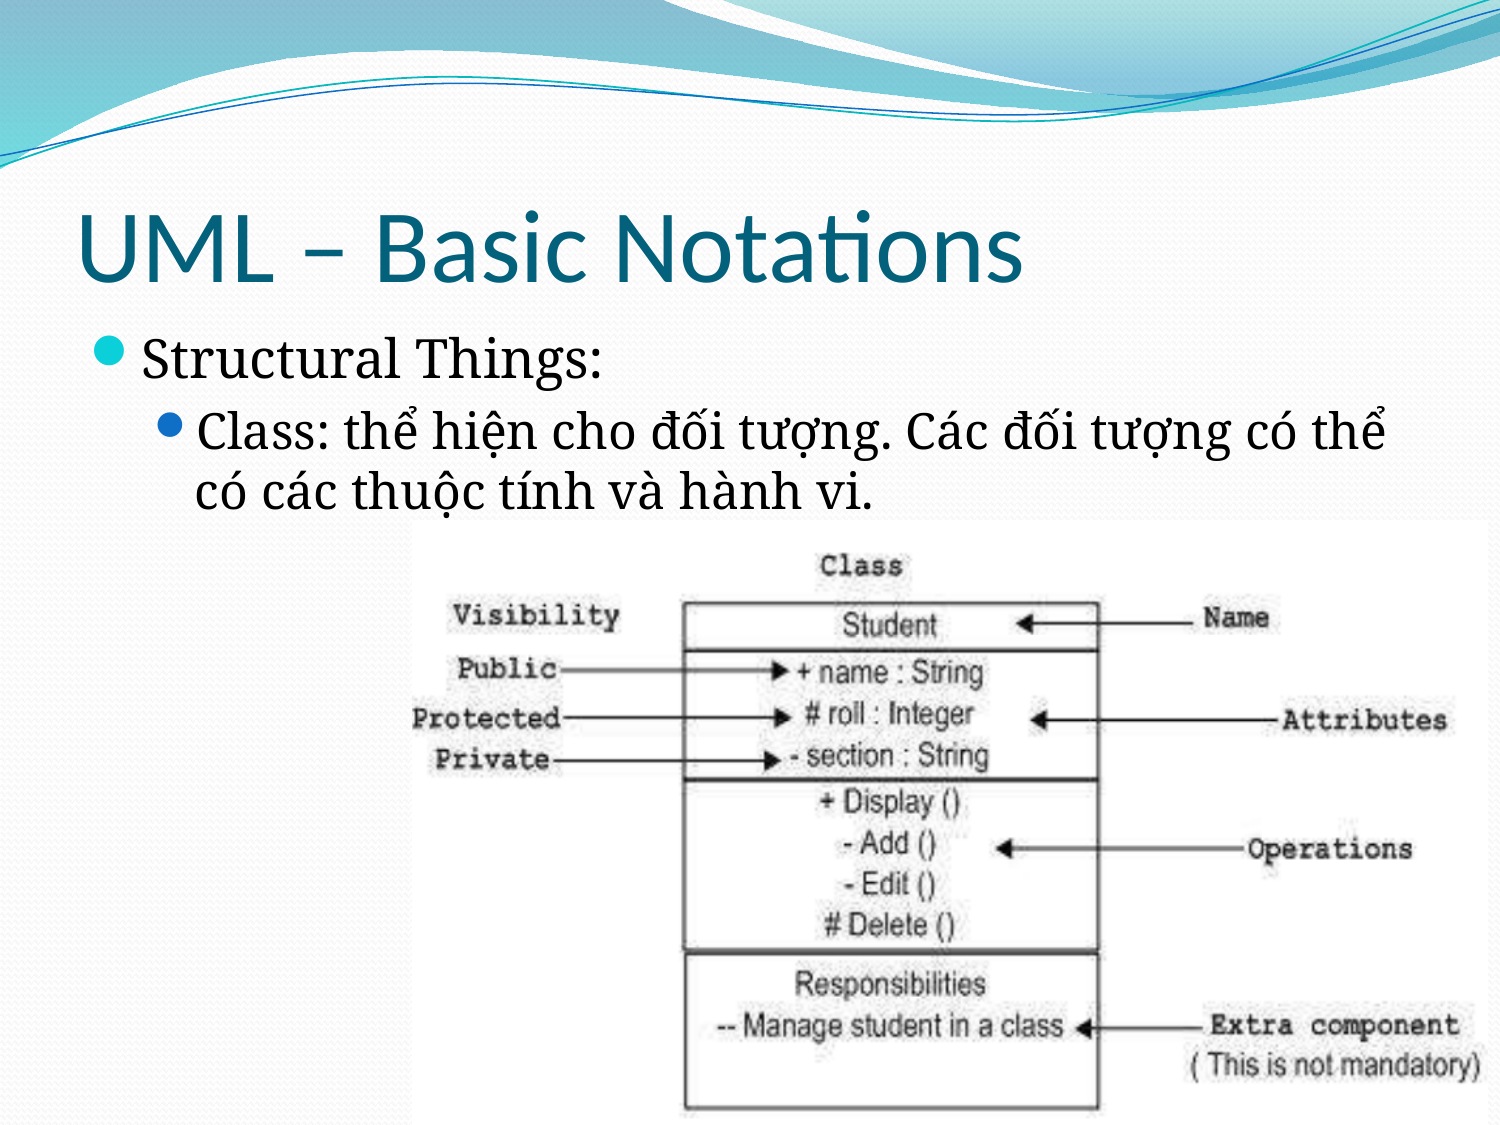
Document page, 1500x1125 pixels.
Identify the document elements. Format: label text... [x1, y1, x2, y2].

list Structural Things: Class: thể hiện cho đối tượng. Các đối tượng có thể có các thuộc tính và hành vi. [75, 317, 1425, 1038]
picture [412, 519, 1488, 1125]
title UML – Basic Notations [75, 115, 1425, 303]
